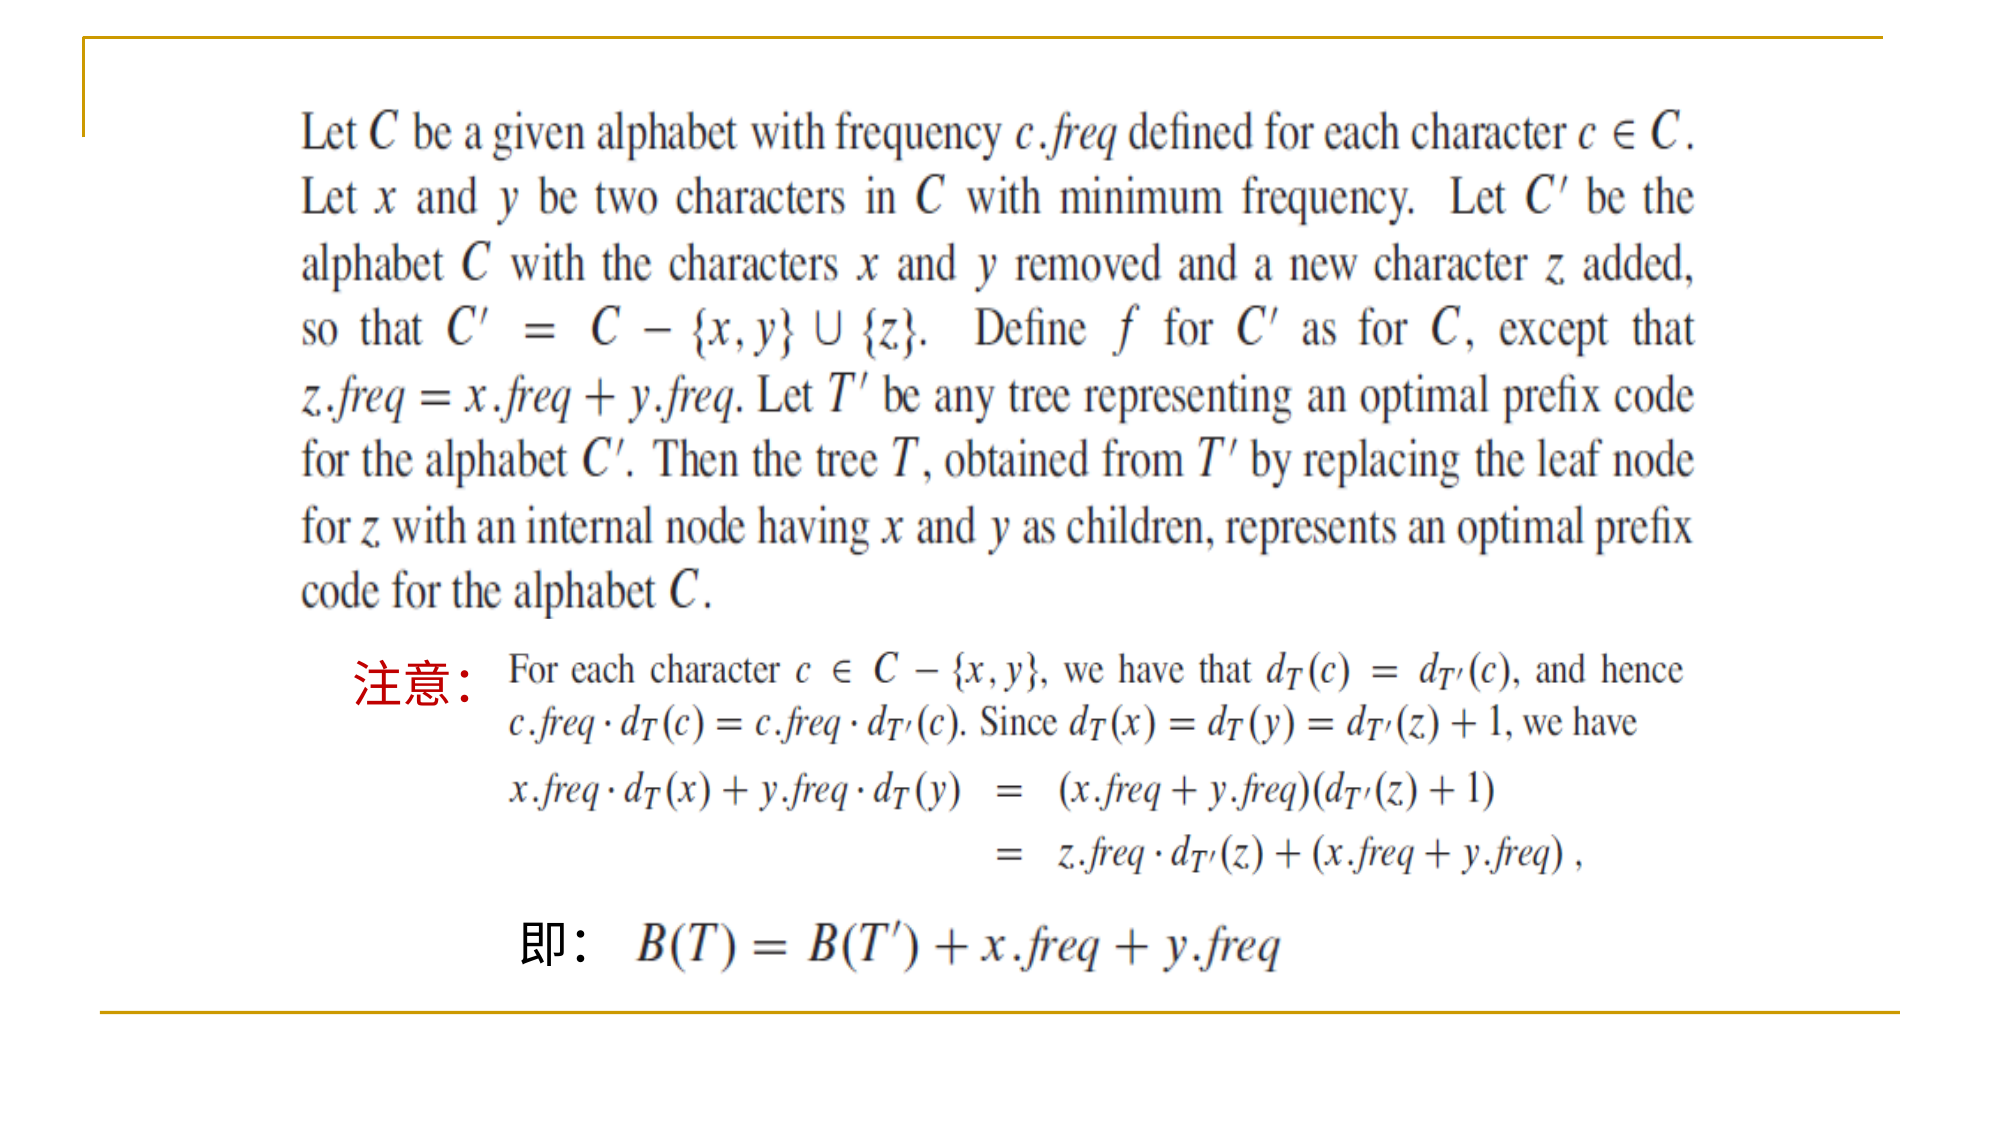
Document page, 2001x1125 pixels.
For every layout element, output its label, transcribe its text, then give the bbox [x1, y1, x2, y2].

text_box 即： [503, 904, 624, 980]
picture [290, 101, 1709, 620]
picture [503, 644, 1694, 879]
text_box 注意： [337, 645, 501, 720]
picture [625, 904, 1308, 988]
